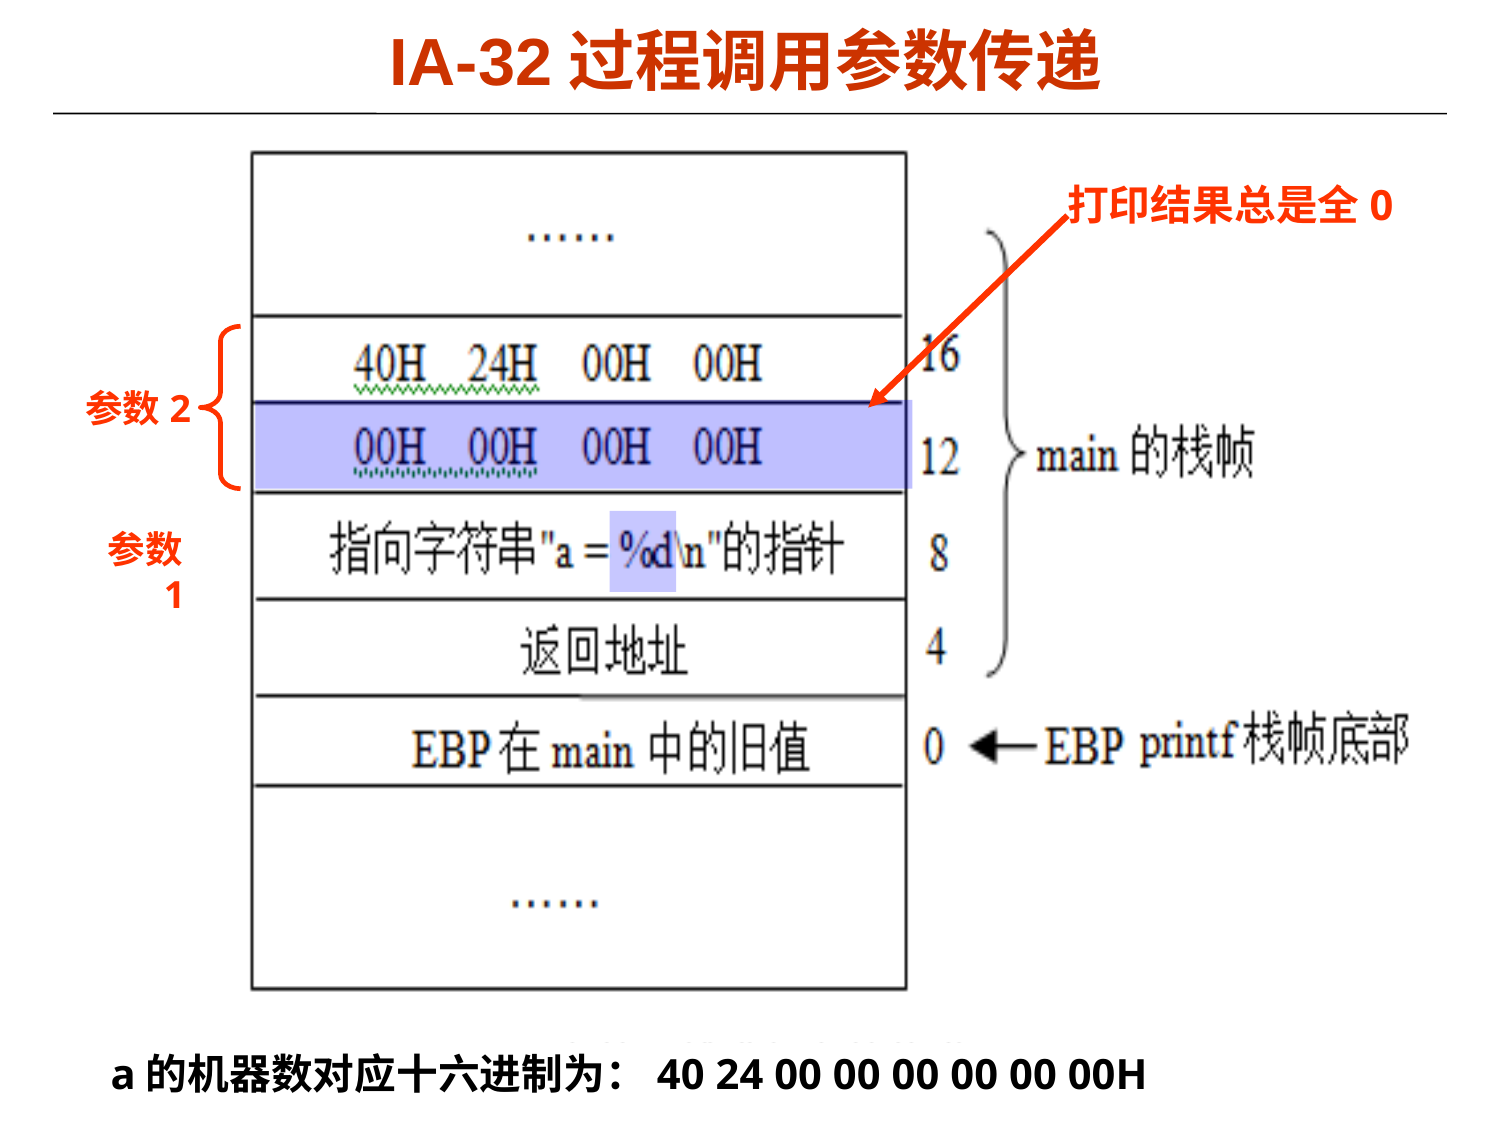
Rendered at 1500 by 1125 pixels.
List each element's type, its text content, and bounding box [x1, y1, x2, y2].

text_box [255, 399, 913, 593]
text_box a的机器数对应十六进制为：40 24 00 00 00 00 00 00H [100, 1043, 220, 1102]
text_box 参数1 [92, 518, 220, 623]
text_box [867, 170, 1437, 408]
title IA-32过程调用参数传递 [70, 12, 1422, 105]
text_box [70, 325, 241, 489]
picture [225, 119, 1423, 1125]
